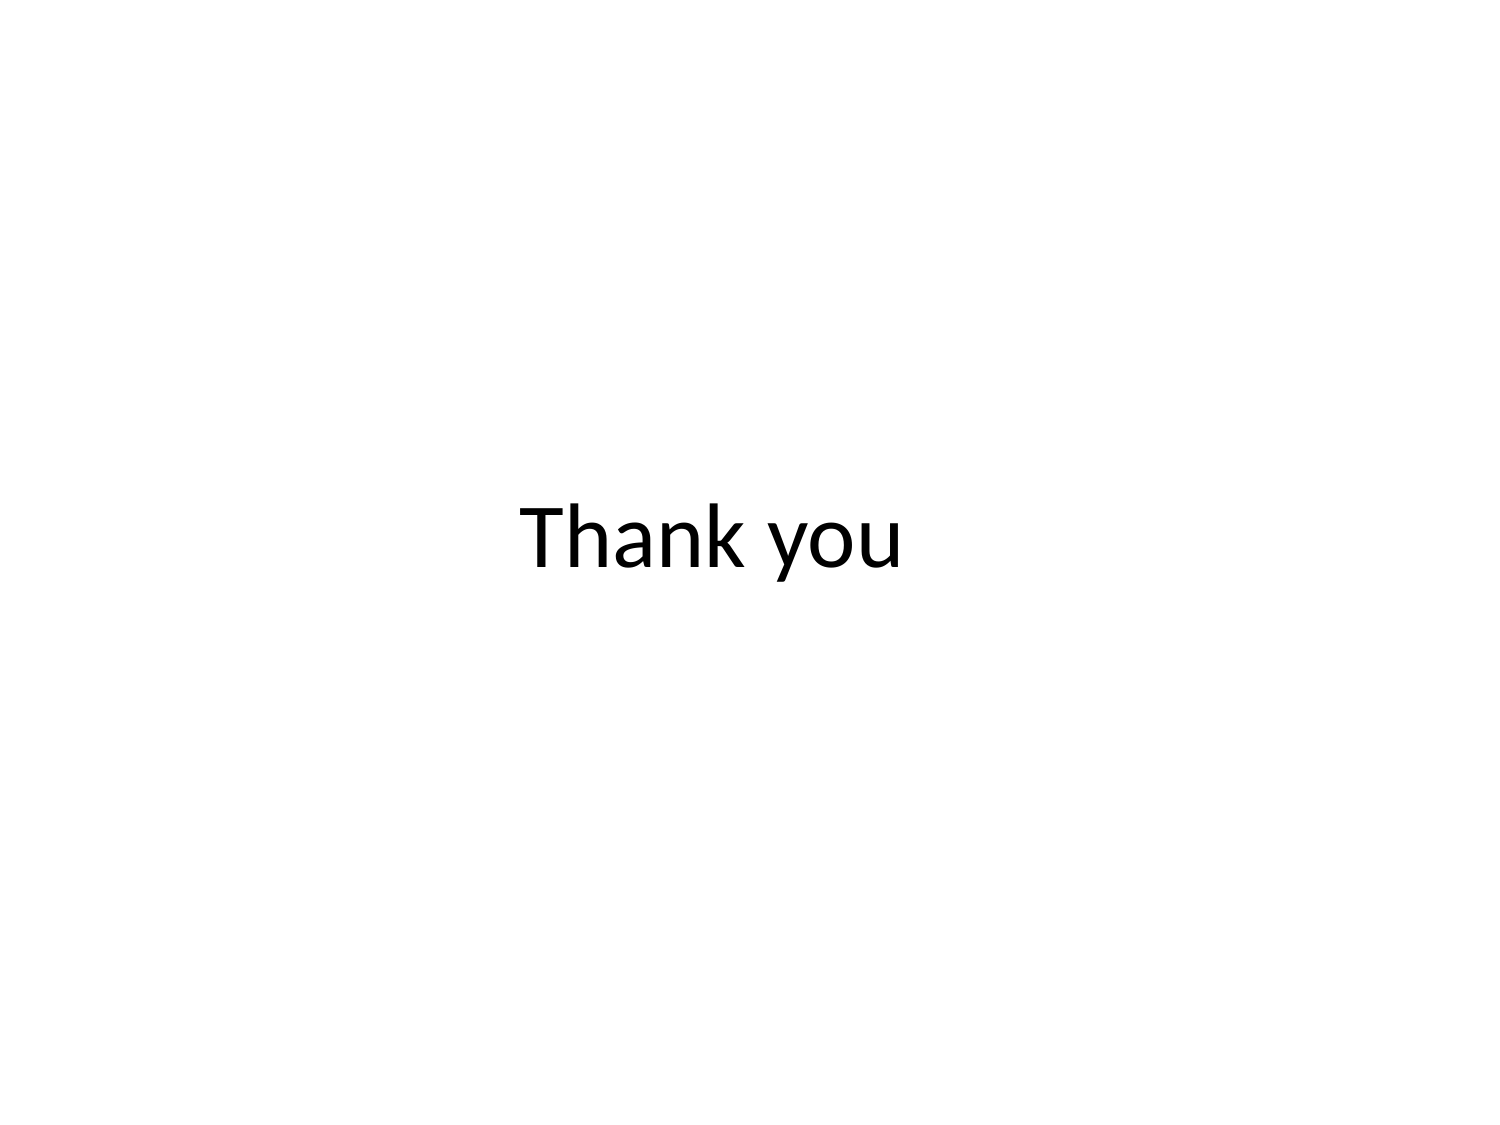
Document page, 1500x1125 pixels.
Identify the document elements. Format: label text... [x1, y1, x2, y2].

title Thank you [37, 437, 1388, 625]
